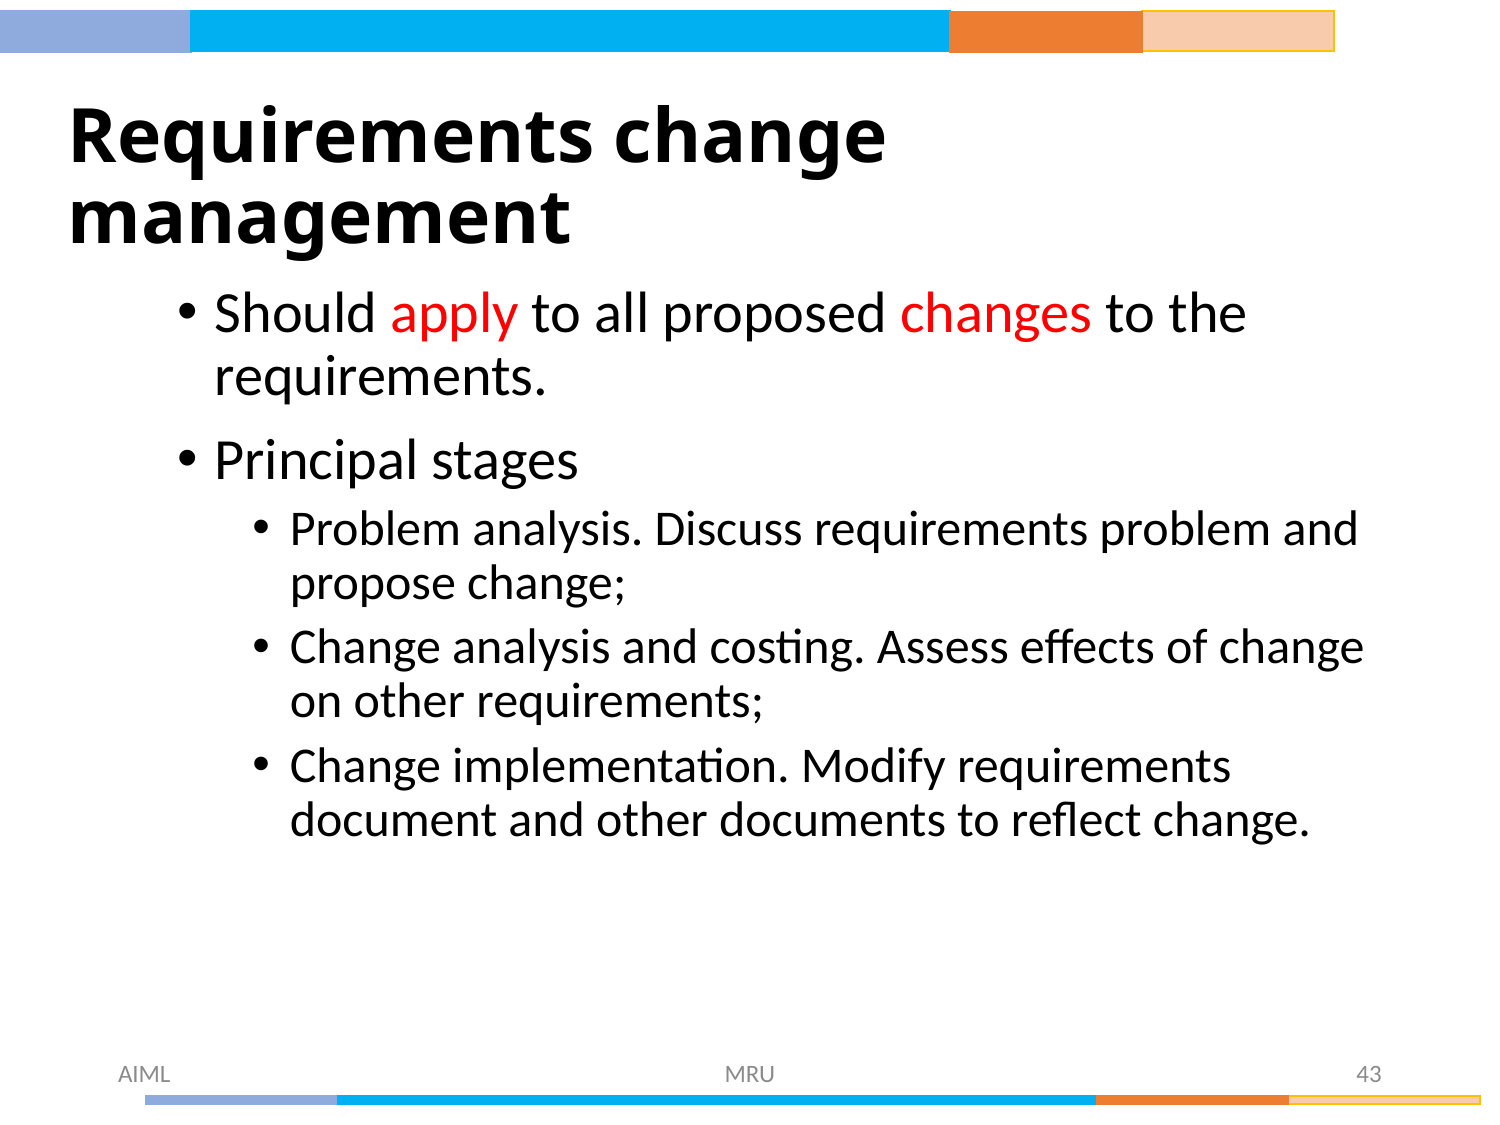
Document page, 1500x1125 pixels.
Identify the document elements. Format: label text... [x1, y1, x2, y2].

slide_number 43 [1059, 1042, 1397, 1103]
text_box Should apply to all proposed changes to the requirements. Principal stages Problem analysis. Discuss requirements problem and propose change; Change analysis and costing. Assess effects of change on other requirements; Change implementation. Modify requirements document and other documents to reflect change. [162, 274, 1443, 953]
footer MRU [496, 1042, 1004, 1103]
text_box Requirements change management [53, 90, 1334, 241]
slide_number AIML [103, 1042, 441, 1103]
